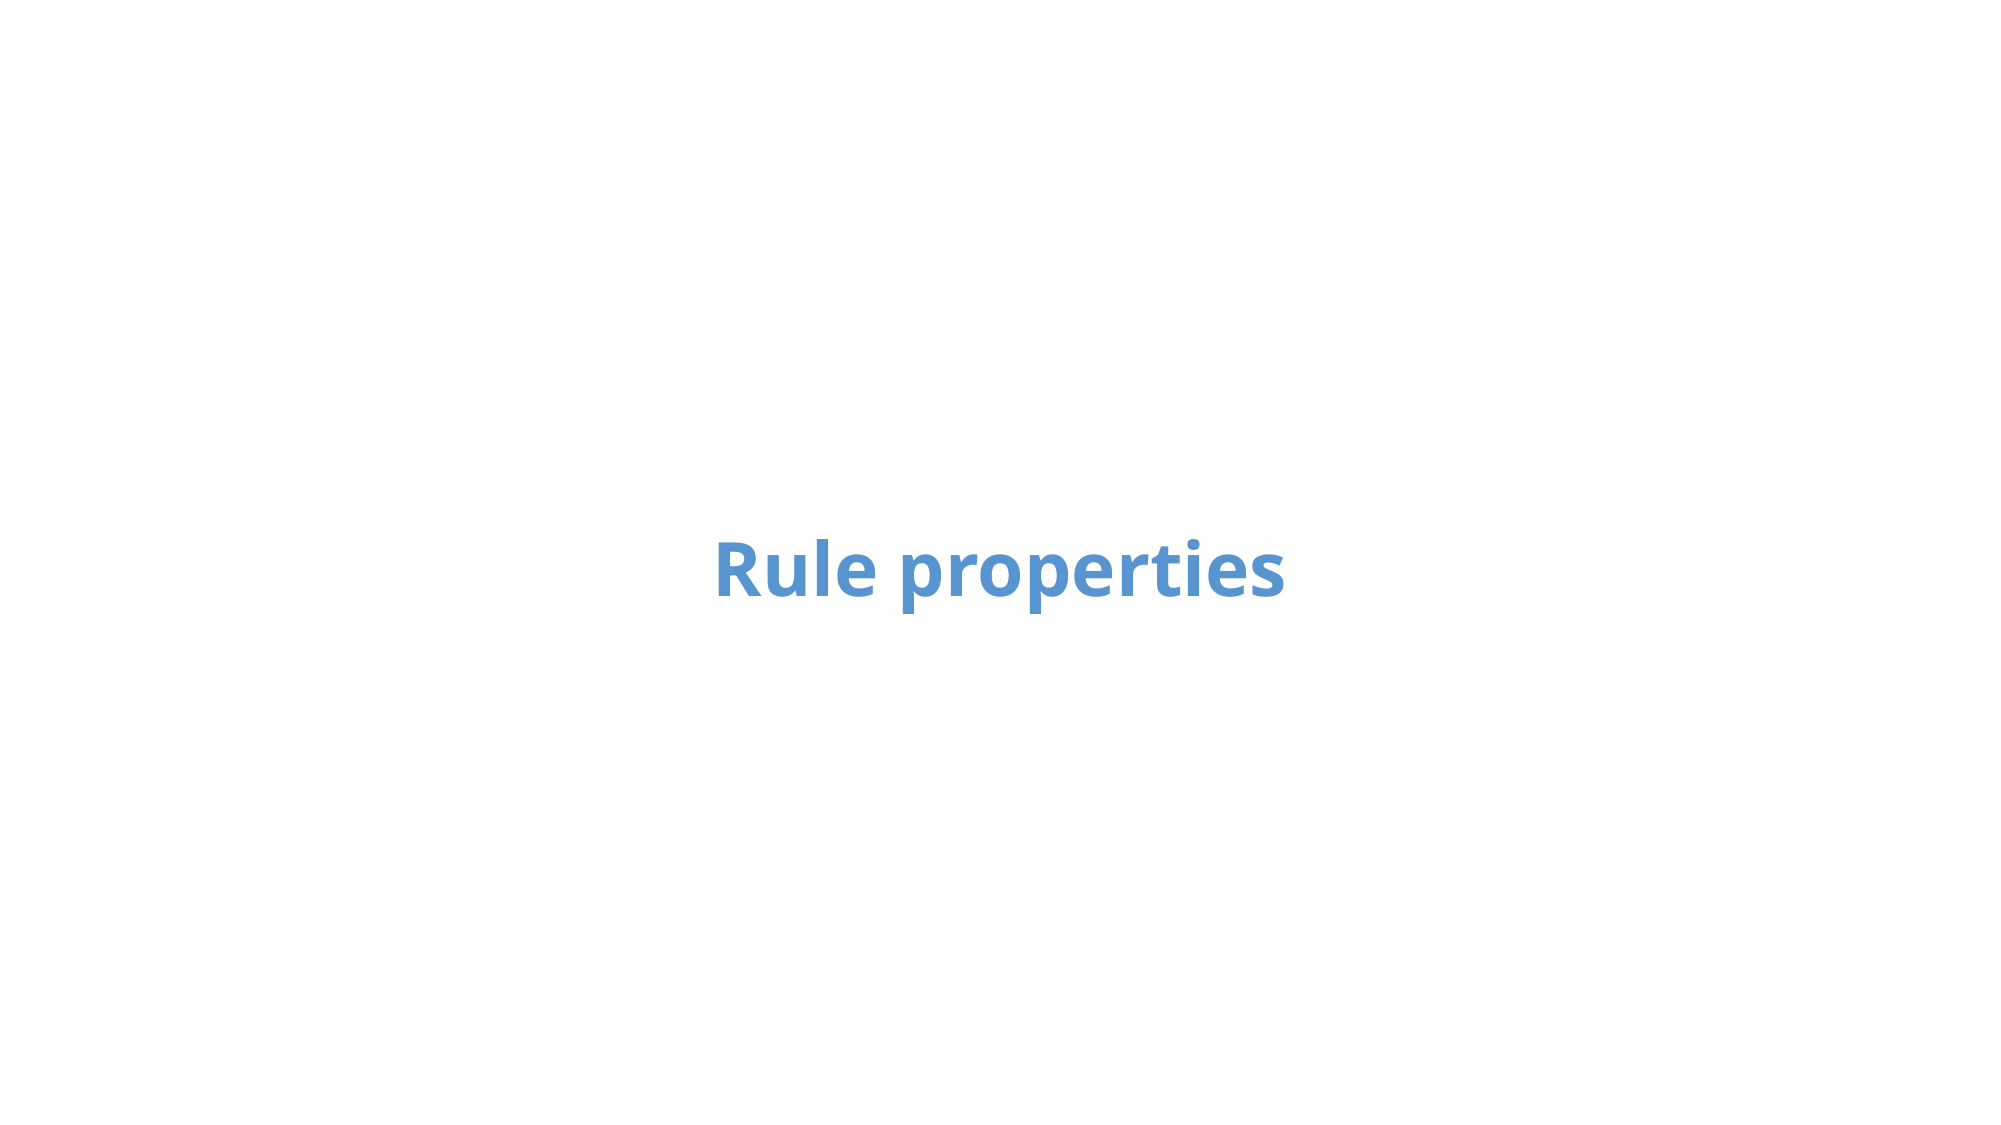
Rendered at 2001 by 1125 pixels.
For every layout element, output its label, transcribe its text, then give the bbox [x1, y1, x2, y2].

text_box Rule properties [669, 513, 1331, 619]
